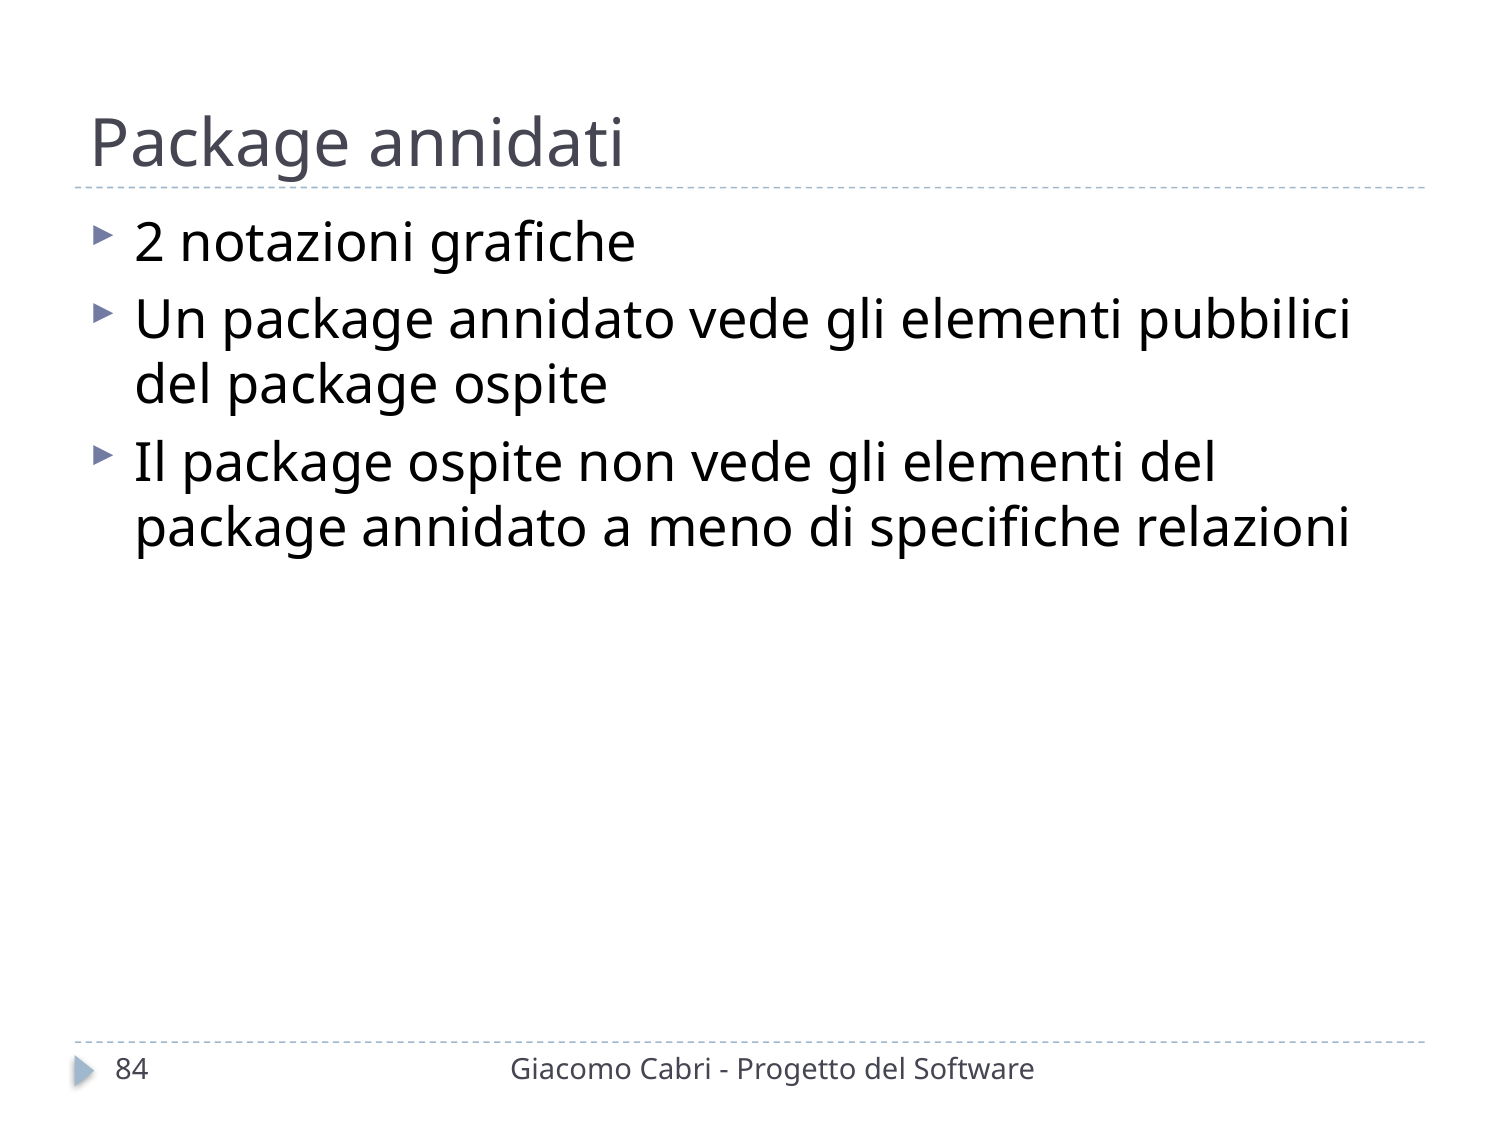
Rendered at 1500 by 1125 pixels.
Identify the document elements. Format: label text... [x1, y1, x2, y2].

title Package annidati [75, 24, 1425, 188]
footer Giacomo Cabri - Progetto del Software [475, 1042, 1051, 1103]
slide_number 84 [100, 1042, 426, 1103]
list 2 notazioni grafiche Un package annidato vede gli elementi pubbilici del package ospite Il package ospite non vede gli elementi del package annidato a meno di specifiche relazioni [75, 200, 1425, 1010]
